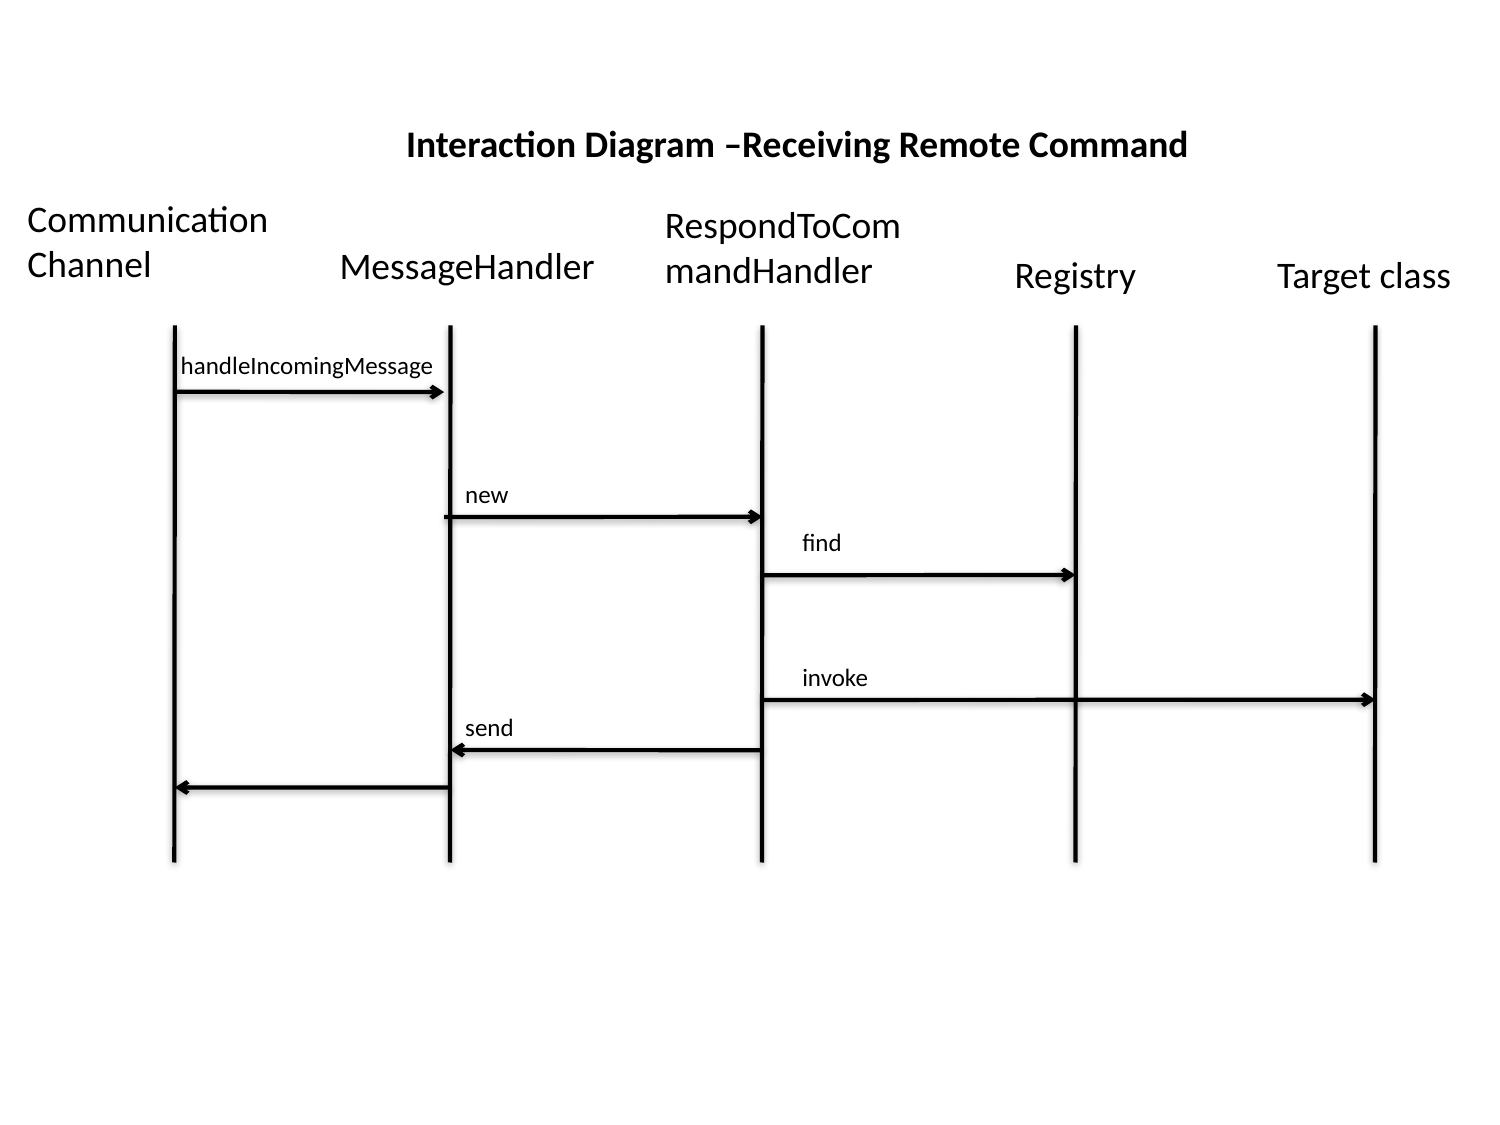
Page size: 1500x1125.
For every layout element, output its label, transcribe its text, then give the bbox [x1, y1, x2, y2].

text_box send [450, 704, 688, 749]
text_box find [787, 519, 1025, 564]
text_box handleIncomingMessage [165, 342, 449, 387]
text_box Target class [1262, 243, 1500, 304]
text_box Interaction Diagram –Receiving Remote Command [391, 112, 1205, 173]
text_box CommunicationChannel [12, 187, 300, 293]
text_box RespondToCommandHandler [649, 193, 938, 299]
text_box invoke [787, 654, 1025, 698]
text_box new [450, 471, 688, 515]
text_box Registry [999, 243, 1262, 304]
text_box MessageHandler [324, 234, 613, 295]
